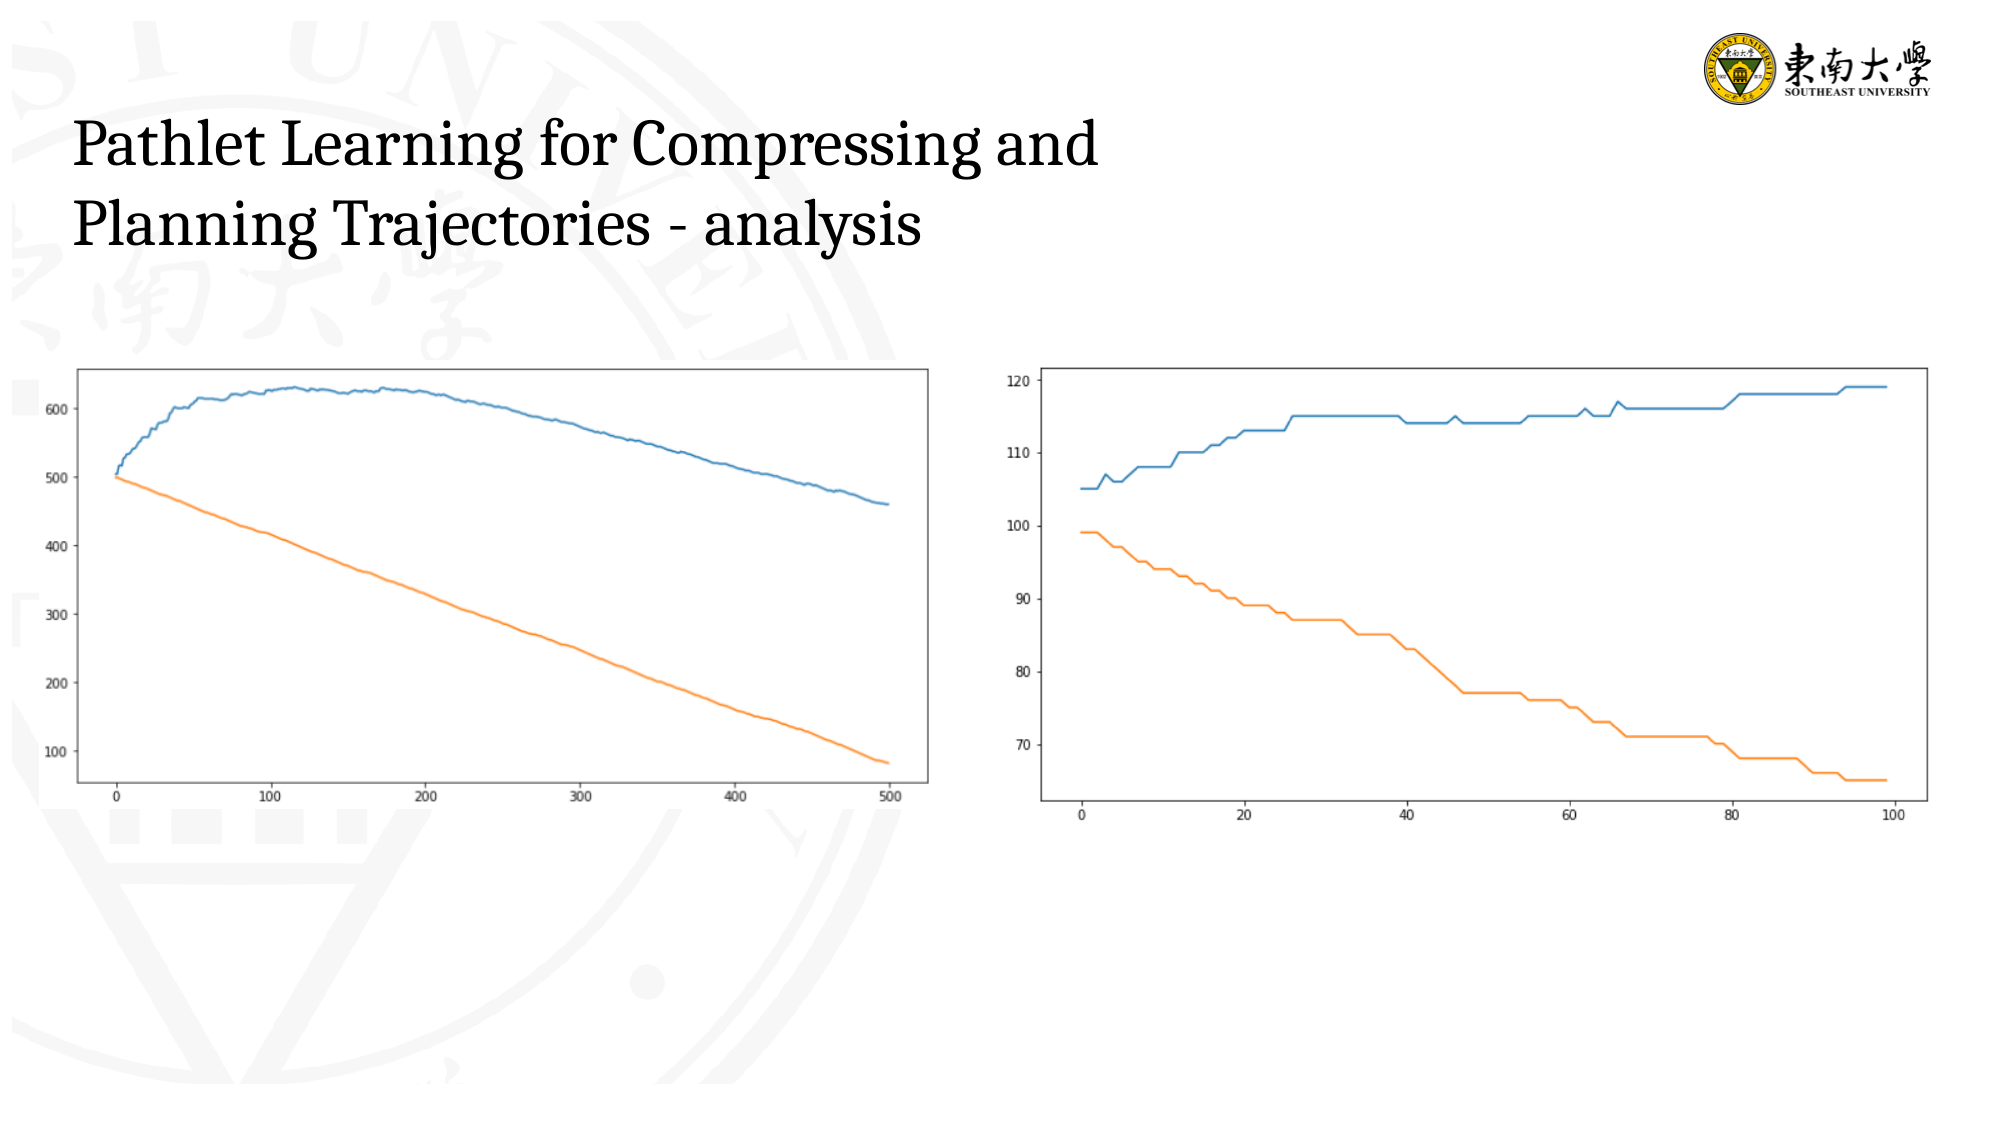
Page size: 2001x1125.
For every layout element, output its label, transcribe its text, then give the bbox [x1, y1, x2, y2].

picture [998, 360, 1974, 833]
picture [12, 21, 940, 1084]
picture [1704, 33, 1931, 105]
text_box Pathlet Learning for Compressing and Planning Trajectories - analysis [57, 91, 1182, 267]
